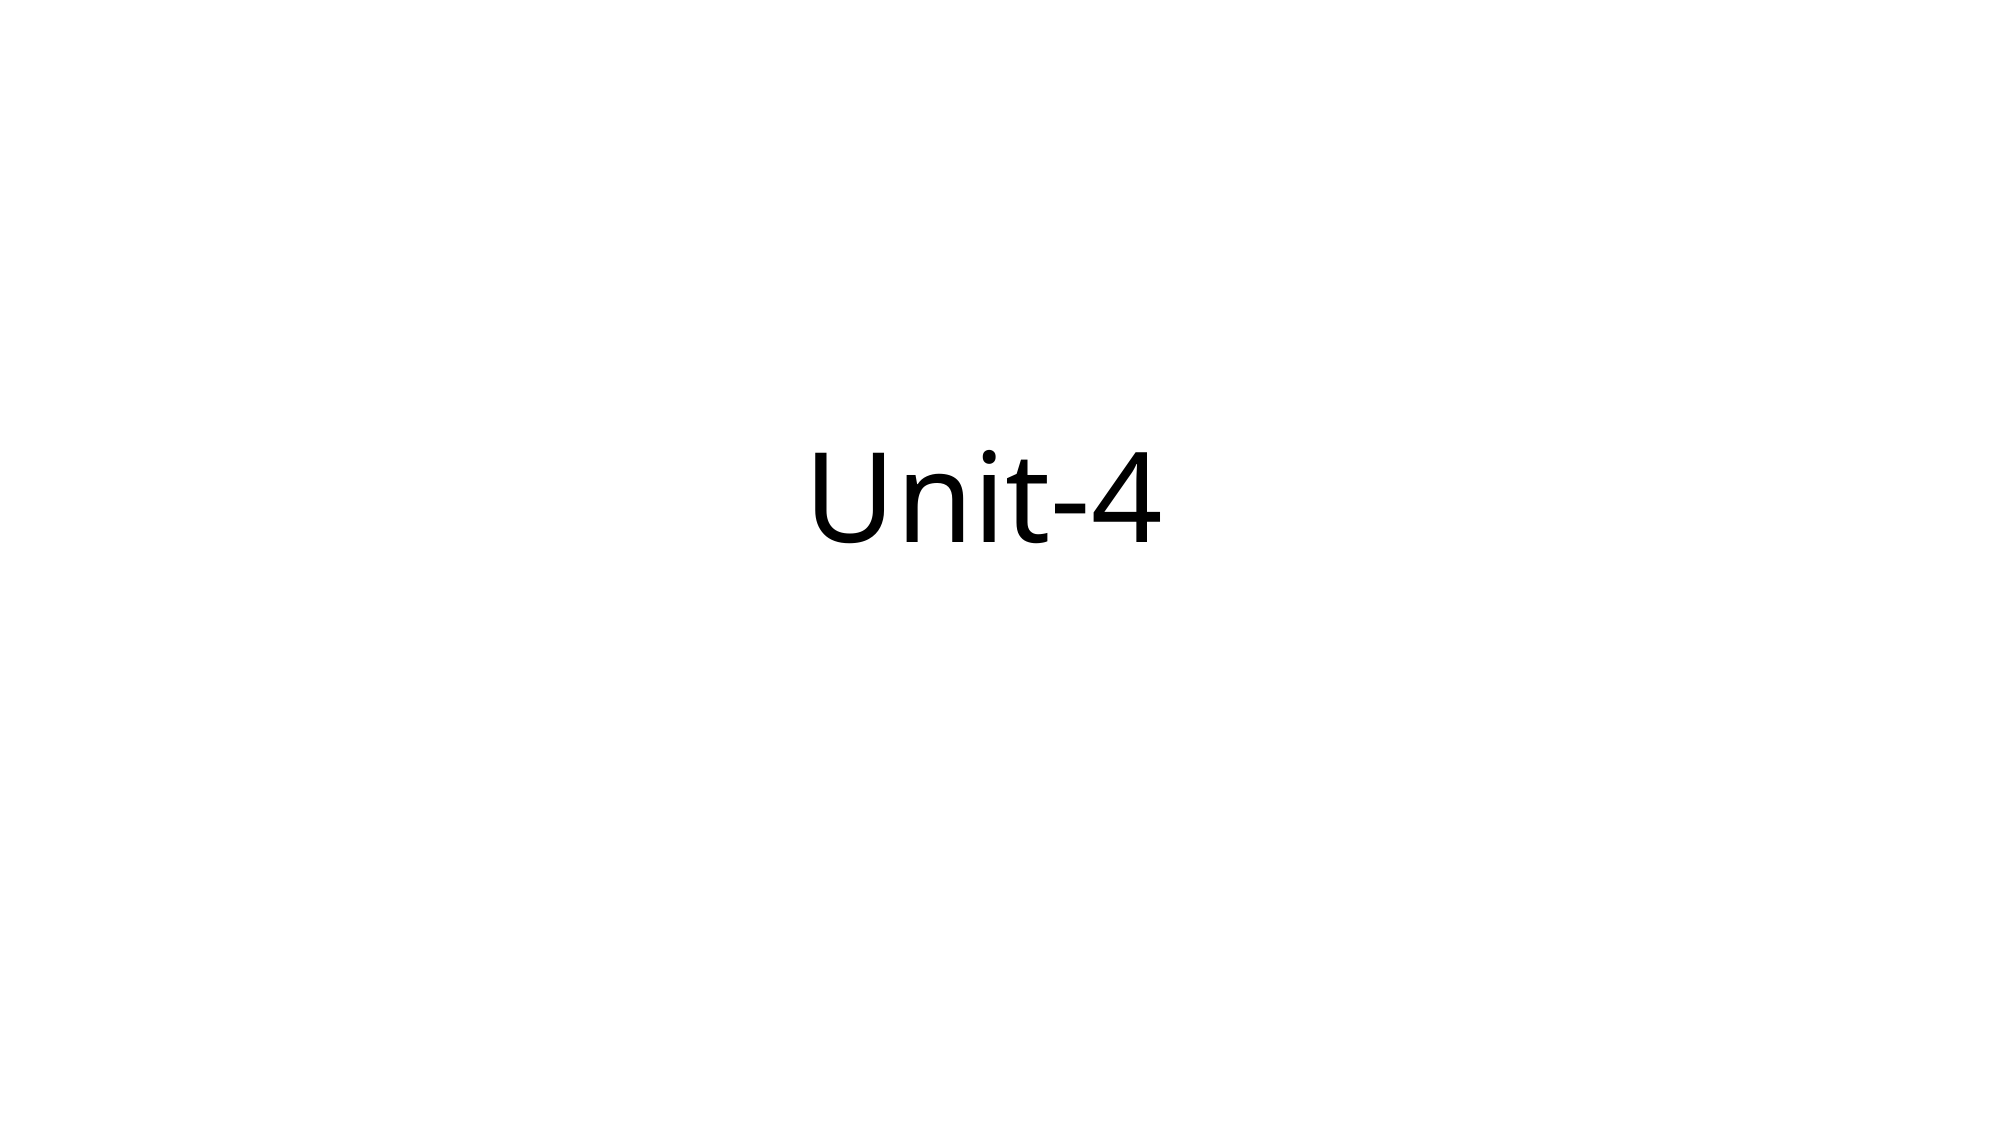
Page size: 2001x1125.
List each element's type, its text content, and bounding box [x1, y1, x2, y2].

title Unit-4 [249, 185, 1750, 577]
